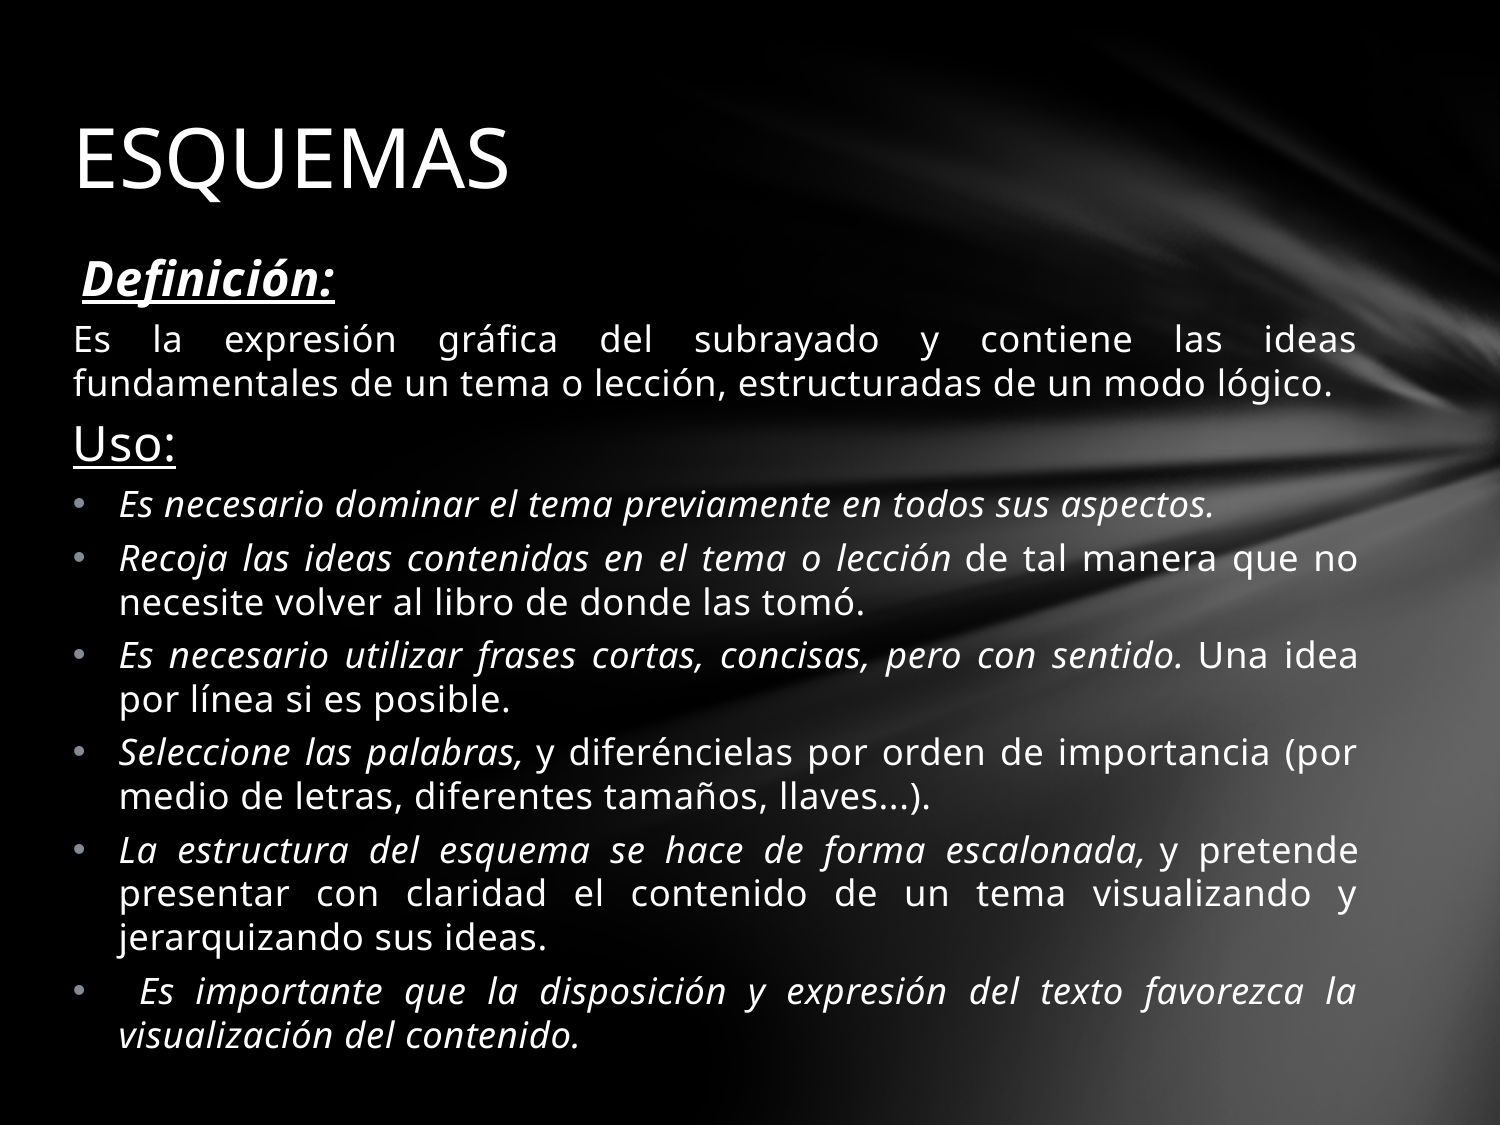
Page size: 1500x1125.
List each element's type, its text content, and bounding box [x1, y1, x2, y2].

list Definición: Es la expresión gráfica del subrayado y contiene las ideas fundamentales de un tema o lección, estructuradas de un modo lógico. Uso: Es necesario dominar el tema previamente en todos sus aspectos. Recoja las ideas contenidas en el tema o lección de tal manera que no necesite volver al libro de donde las tomó. Es necesario utilizar frases cortas, concisas, pero con sentido. Una idea por línea si es posible. Seleccione las palabras, y diferéncielas por orden de importancia (por medio de letras, diferentes tamaños, llaves...). La estructura del esquema se hace de forma escalonada, y pretende presentar con claridad el contenido de un tema visualizando y jerarquizando sus ideas. Es importante que la disposición y expresión del texto favorezca la visualización del contenido. [57, 239, 1375, 1075]
title ESQUEMAS [57, 37, 1318, 213]
